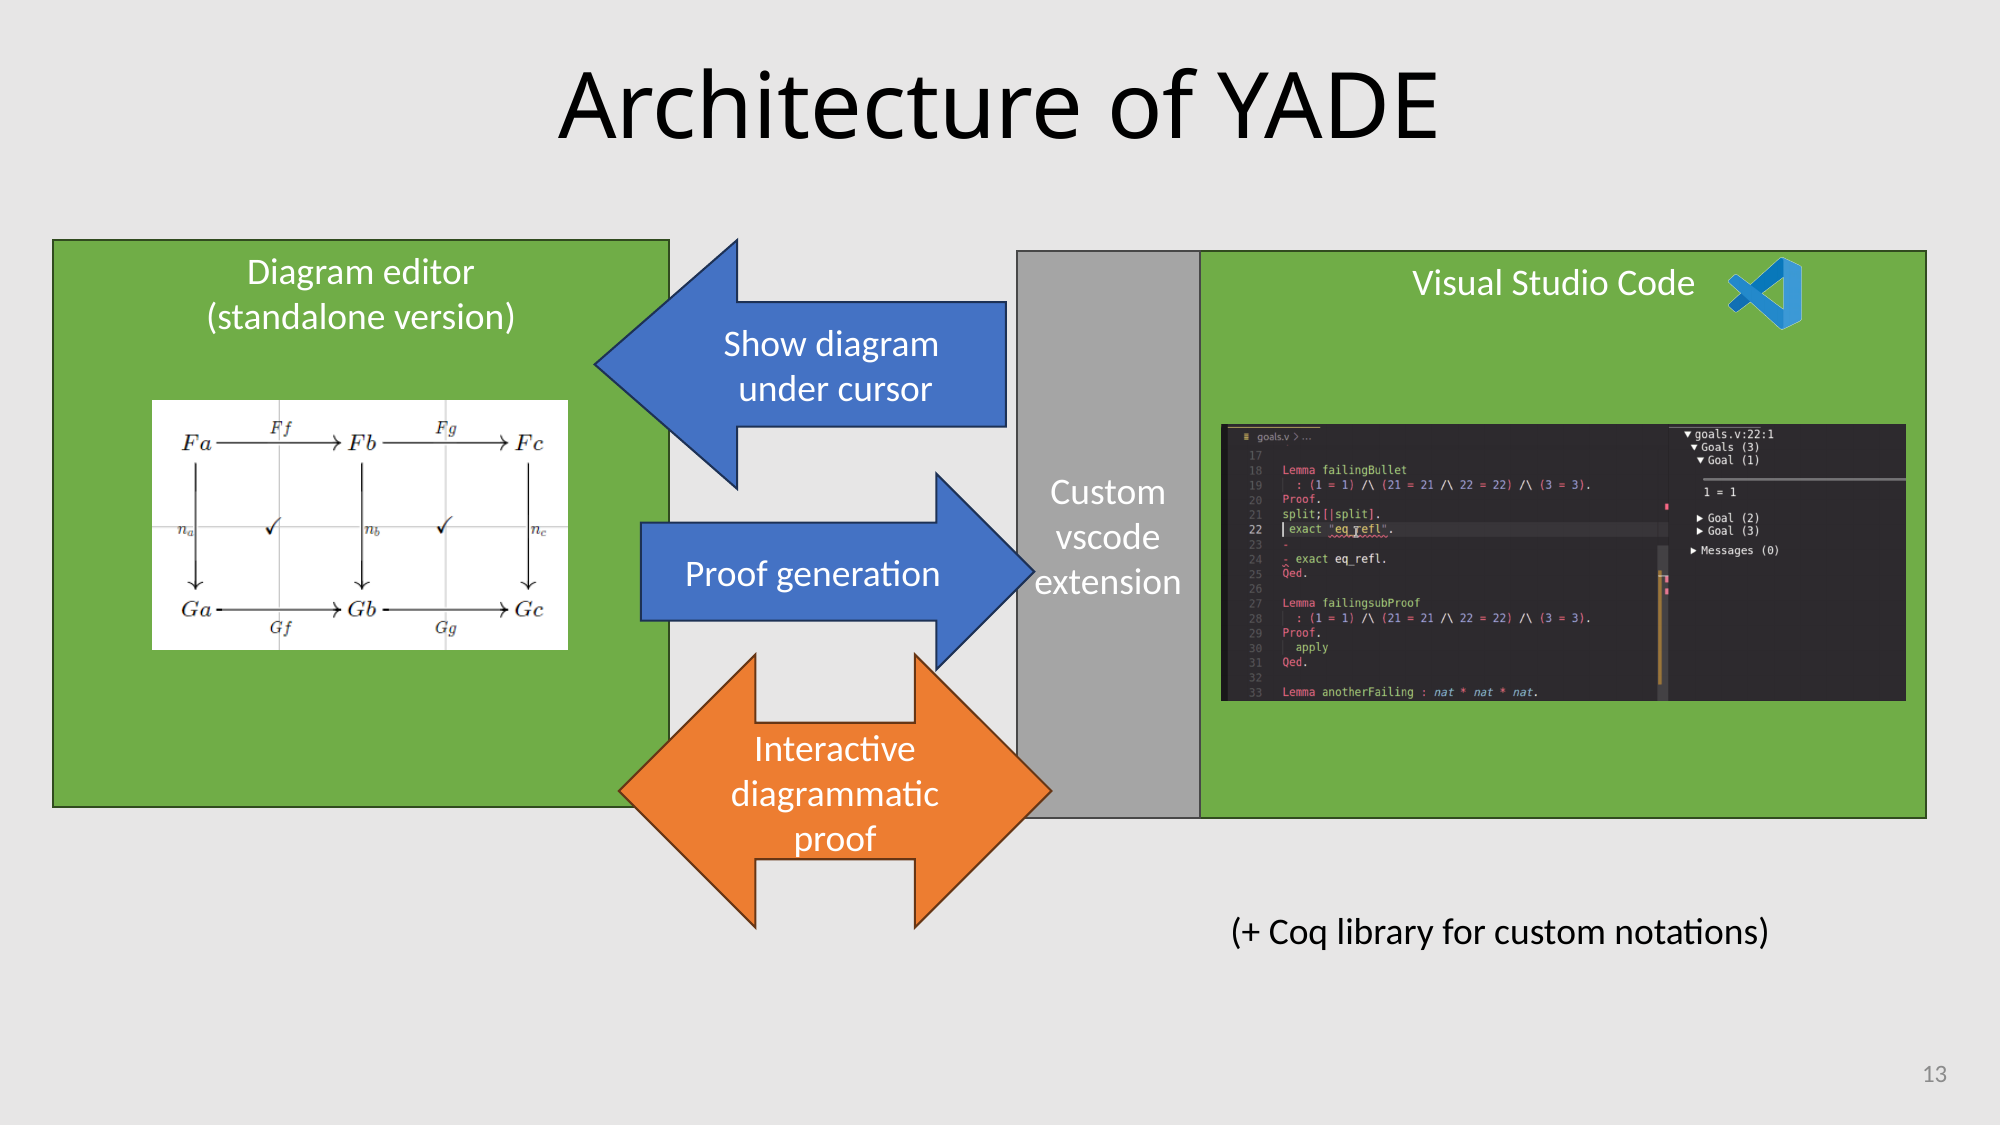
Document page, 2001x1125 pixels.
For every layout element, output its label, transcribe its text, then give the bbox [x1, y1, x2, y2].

text_box (+ Coq library for custom notations) [1215, 899, 1786, 960]
text_box Interactive diagrammatic proof [617, 652, 1053, 931]
text_box Proof generation [639, 471, 1036, 673]
picture [1714, 243, 1815, 343]
text_box Show diagram under cursor [593, 237, 1007, 492]
picture [152, 400, 568, 650]
slide_number 13 [1512, 1042, 1963, 1103]
title Architecture of YADE [137, 0, 1863, 218]
text_box Custom vscode extension [1016, 250, 1201, 819]
text_box Visual Studio Code [1201, 250, 1927, 819]
text_box Diagram editor (standalone version) [52, 239, 670, 808]
picture [1220, 424, 1906, 701]
